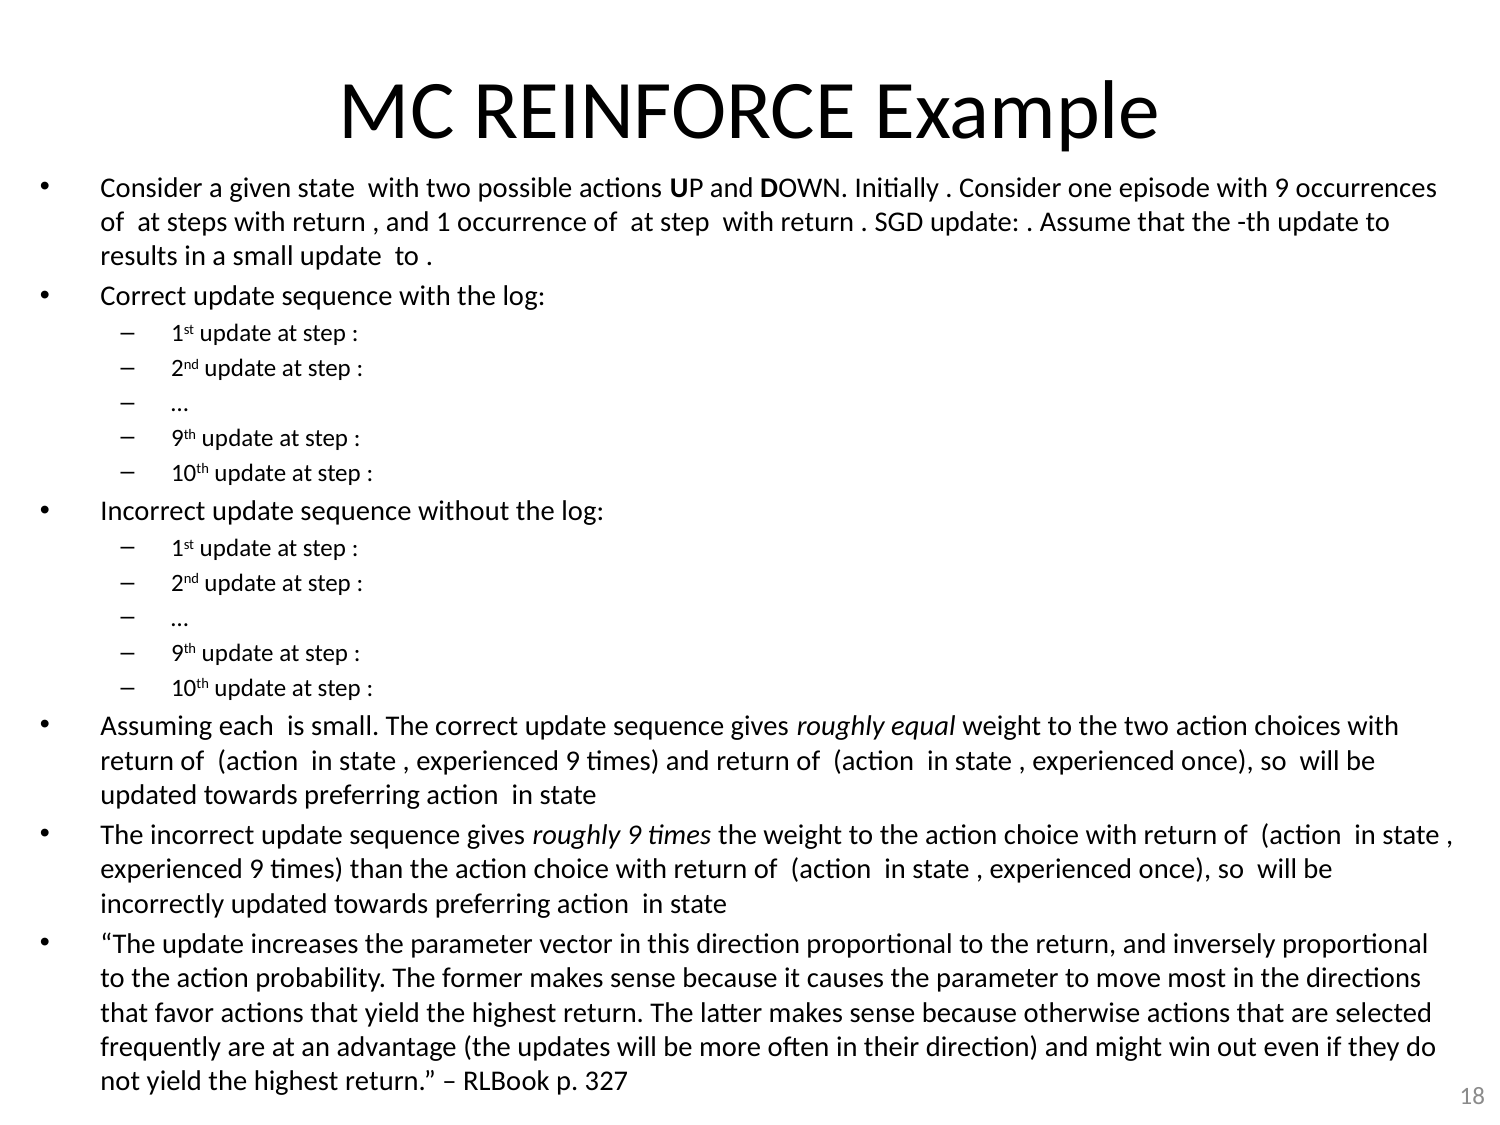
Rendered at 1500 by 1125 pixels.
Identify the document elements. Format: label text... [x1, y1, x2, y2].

title MC REINFORCE Example [24, 11, 1475, 200]
